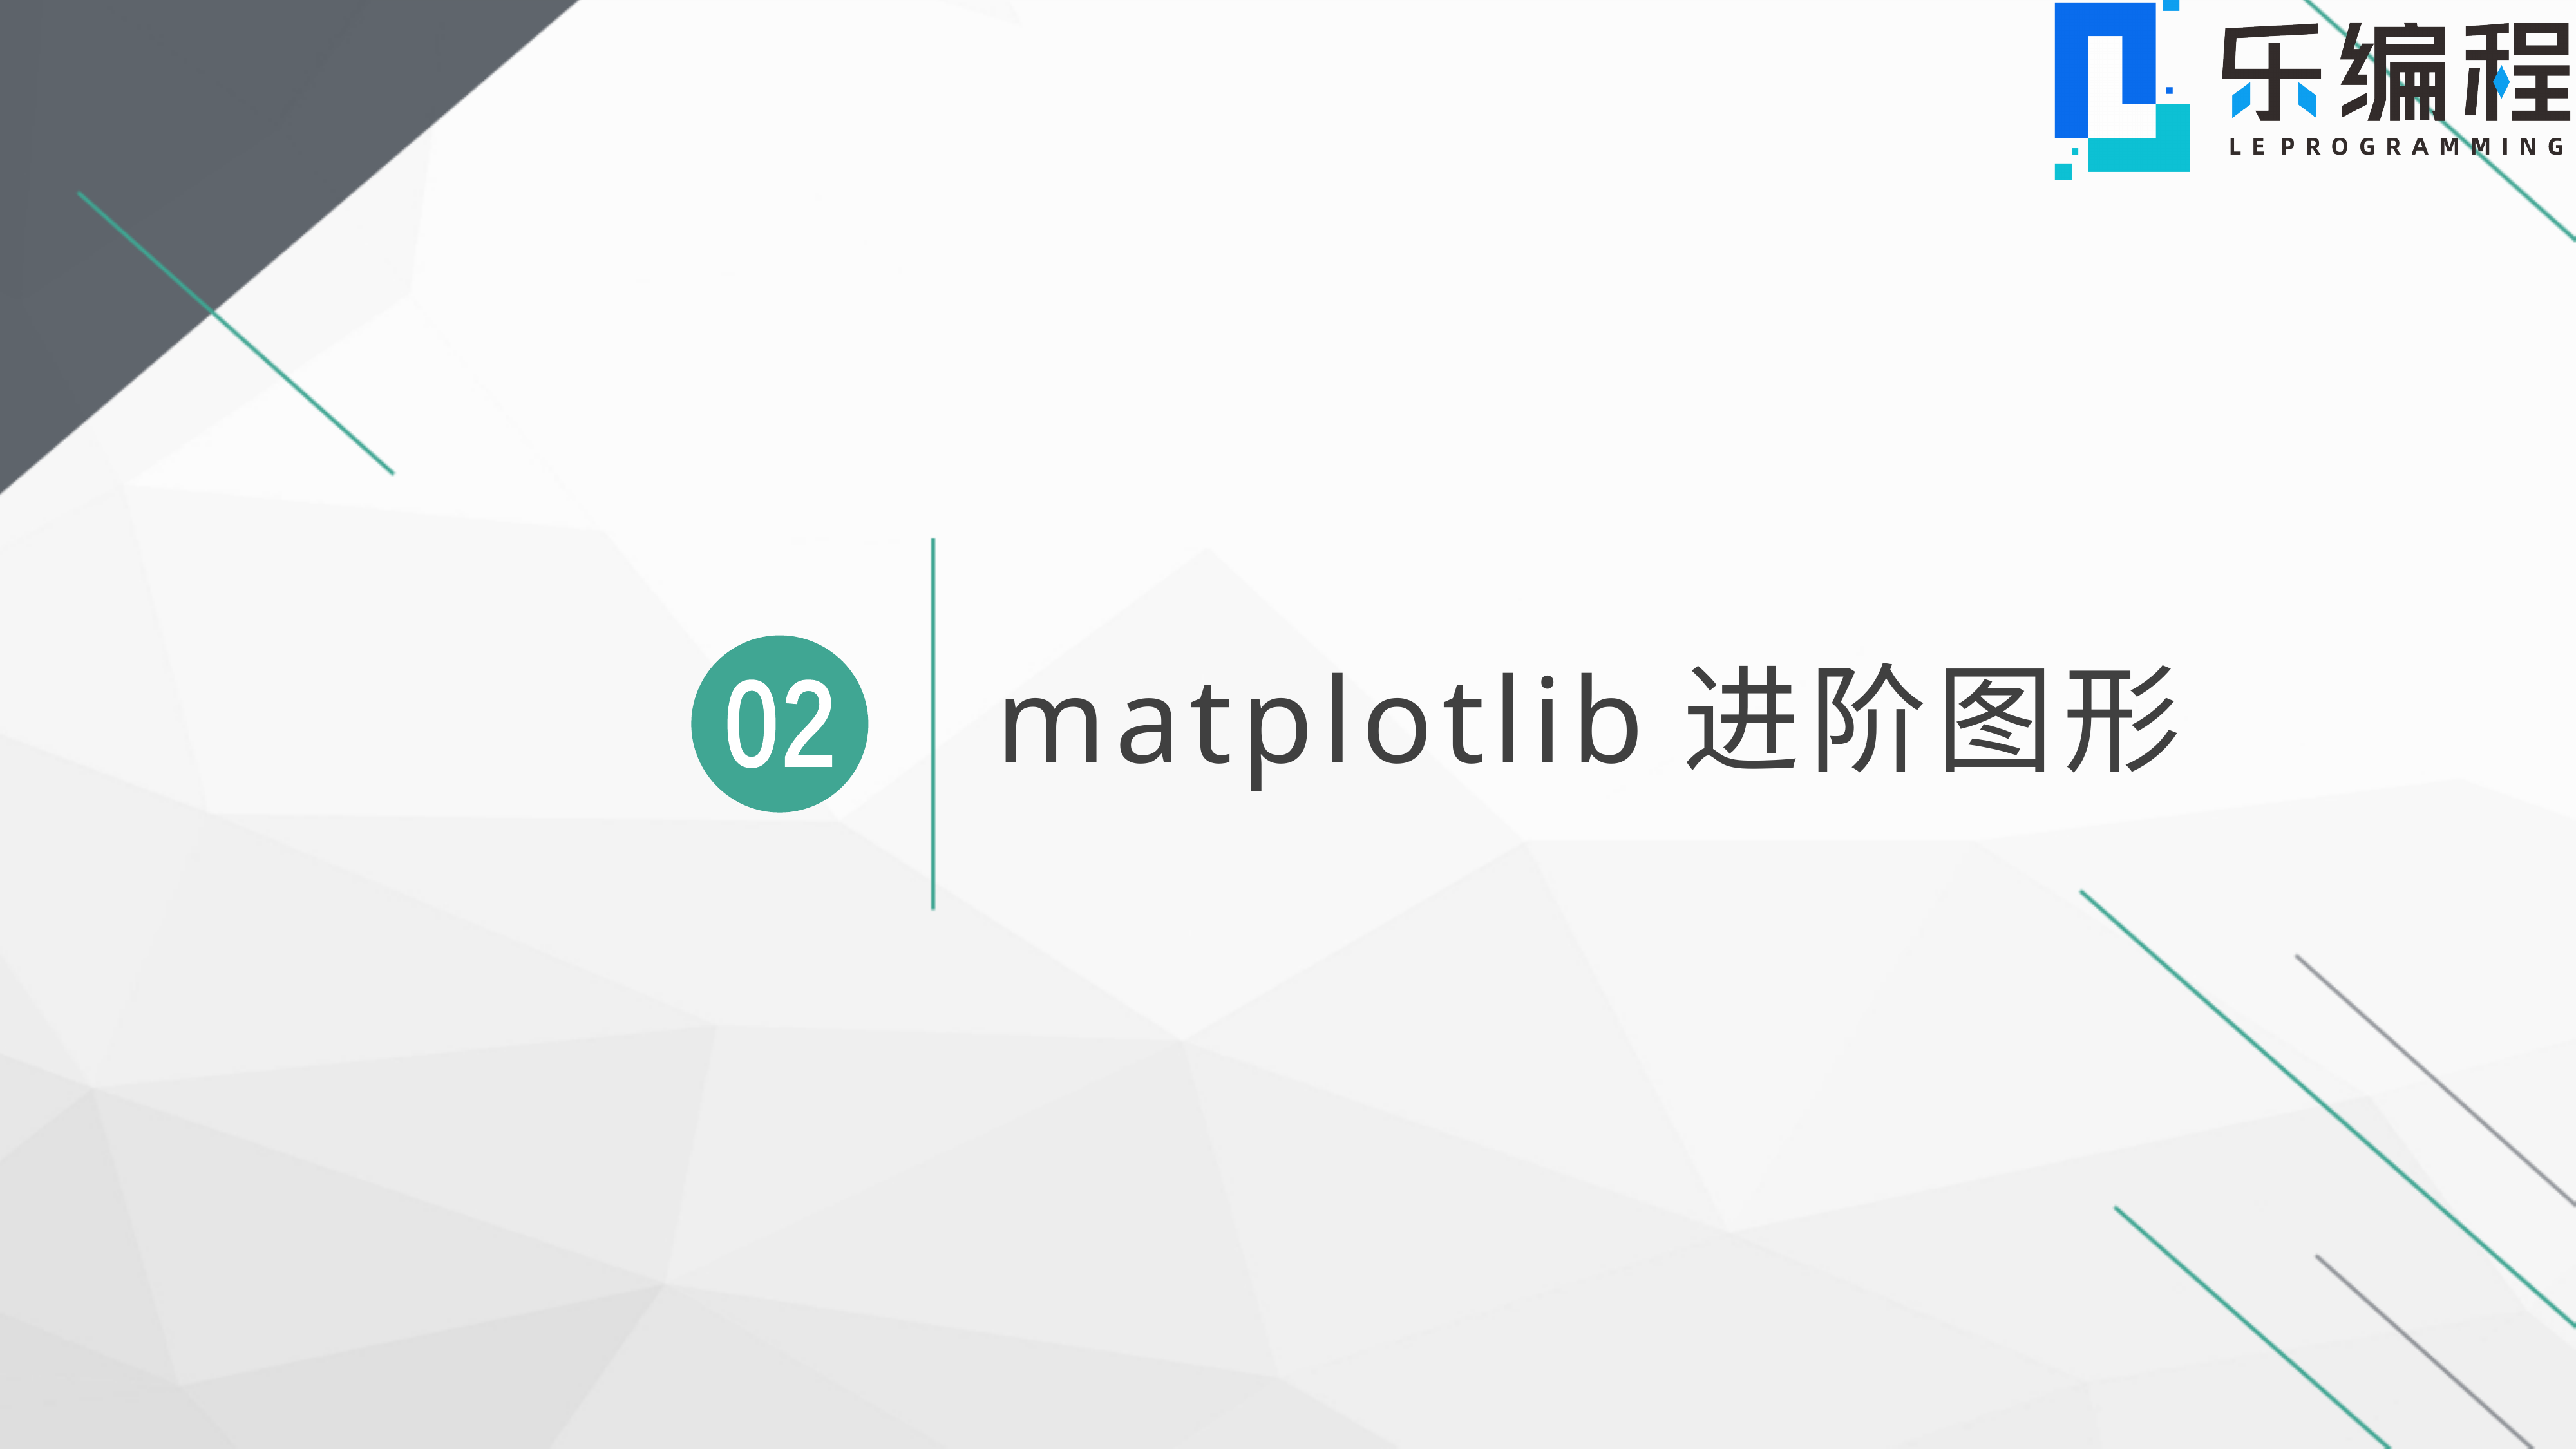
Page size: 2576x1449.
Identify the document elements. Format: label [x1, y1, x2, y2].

text_box [0, 0, 2576, 1449]
text_box [691, 635, 869, 813]
